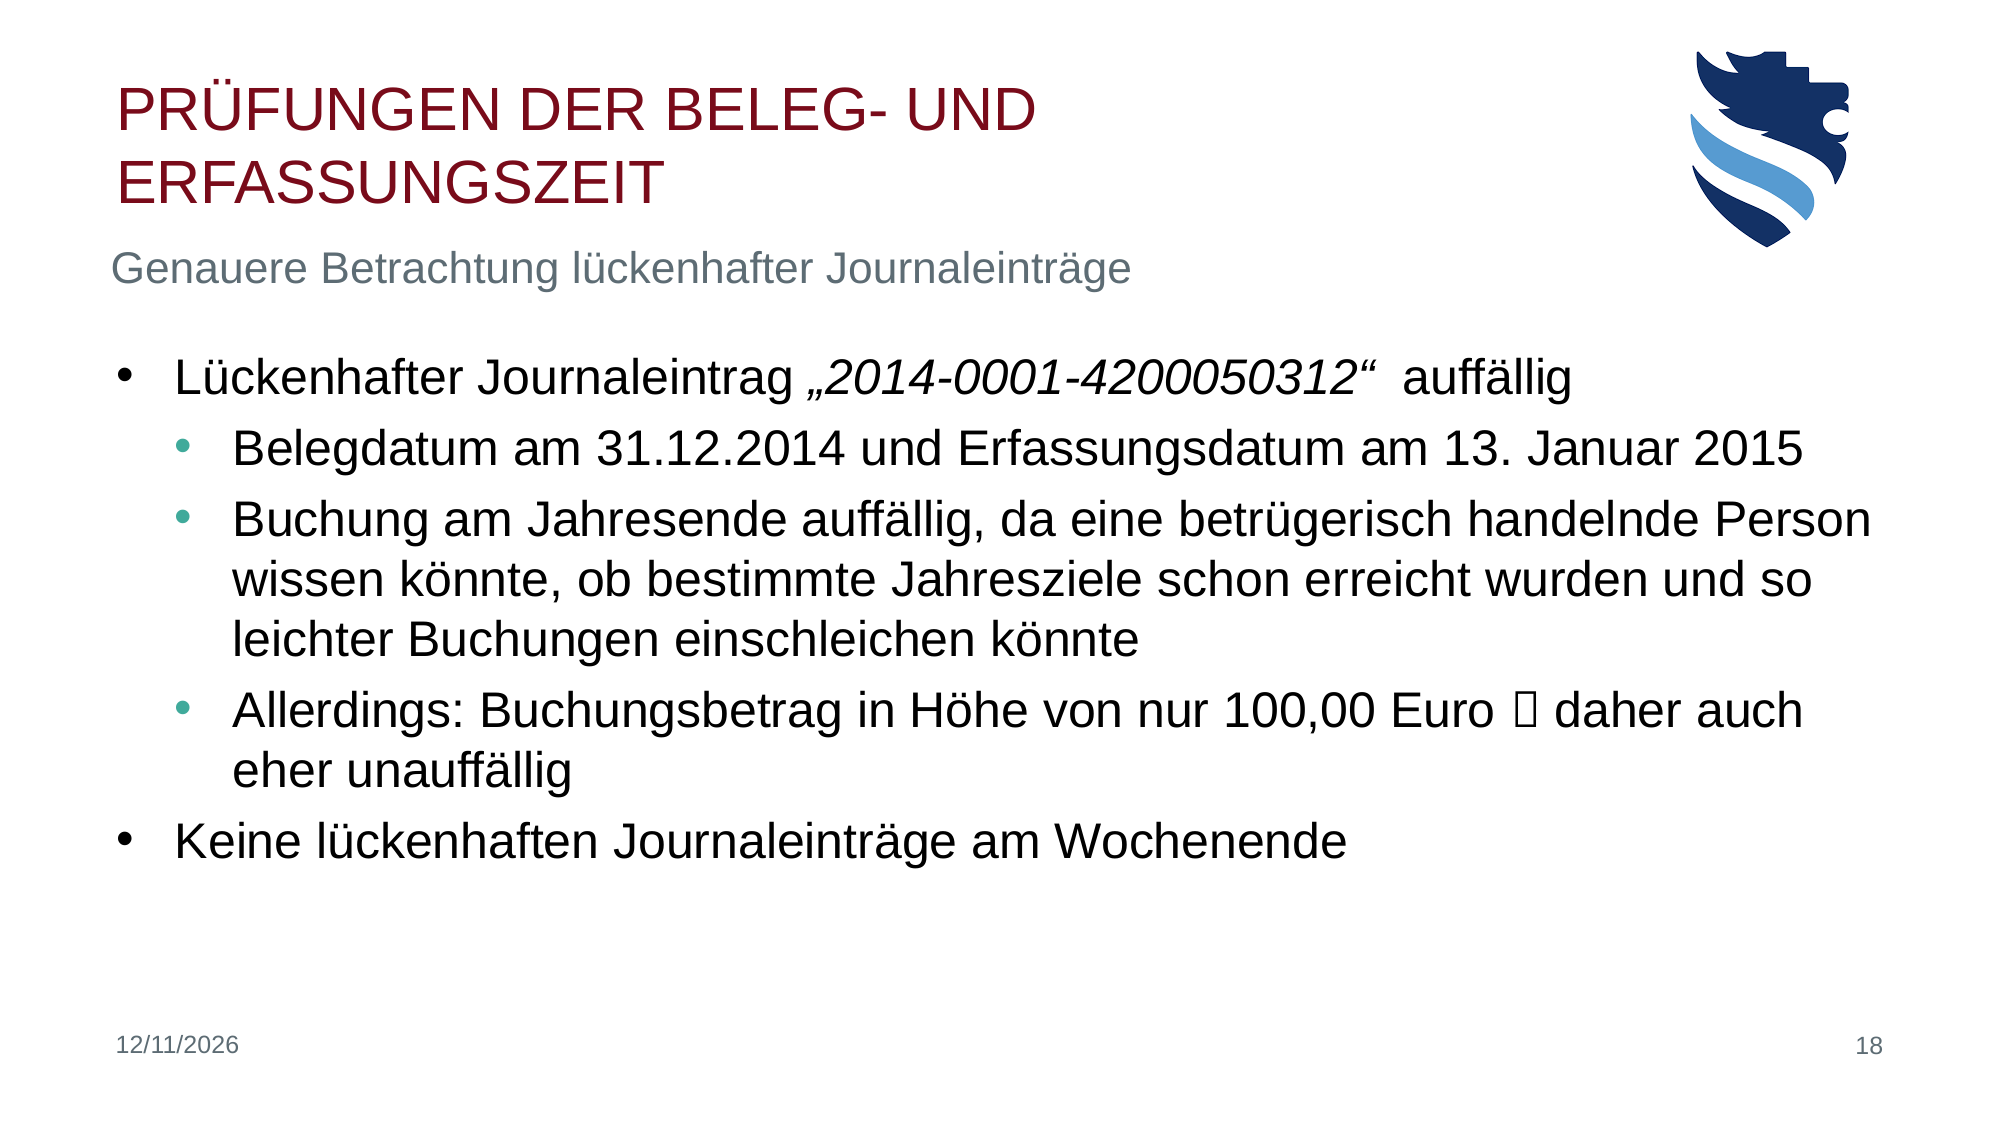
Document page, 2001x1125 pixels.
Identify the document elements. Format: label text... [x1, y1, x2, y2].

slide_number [115, 1028, 533, 1067]
subtitle Genauere Betrachtung lückenhafter Journaleinträge [110, 239, 1878, 288]
picture [1657, 37, 1881, 261]
title Prüfungen der Beleg- und Erfassungszeit [115, 58, 1489, 216]
slide_number 18 [1484, 1029, 1884, 1067]
list Lückenhafter Journaleintrag „2014-0001-4200050312“ auffällig Belegdatum am 31.12.2014 und Erfassungsdatum am 13. Januar 2015 Buchung am Jahresende auffällig, da eine betrügerisch handelnde Person wissen könnte, ob bestimmte Jahresziele schon erreicht wurden und so leichter Buchungen einschleichen könnte Allerdings: Buchungsbetrag in Höhe von nur 100,00 Euro  daher auch eher unauffällig Keine lückenhaften Journaleinträge am Wochenende [115, 344, 1885, 1012]
